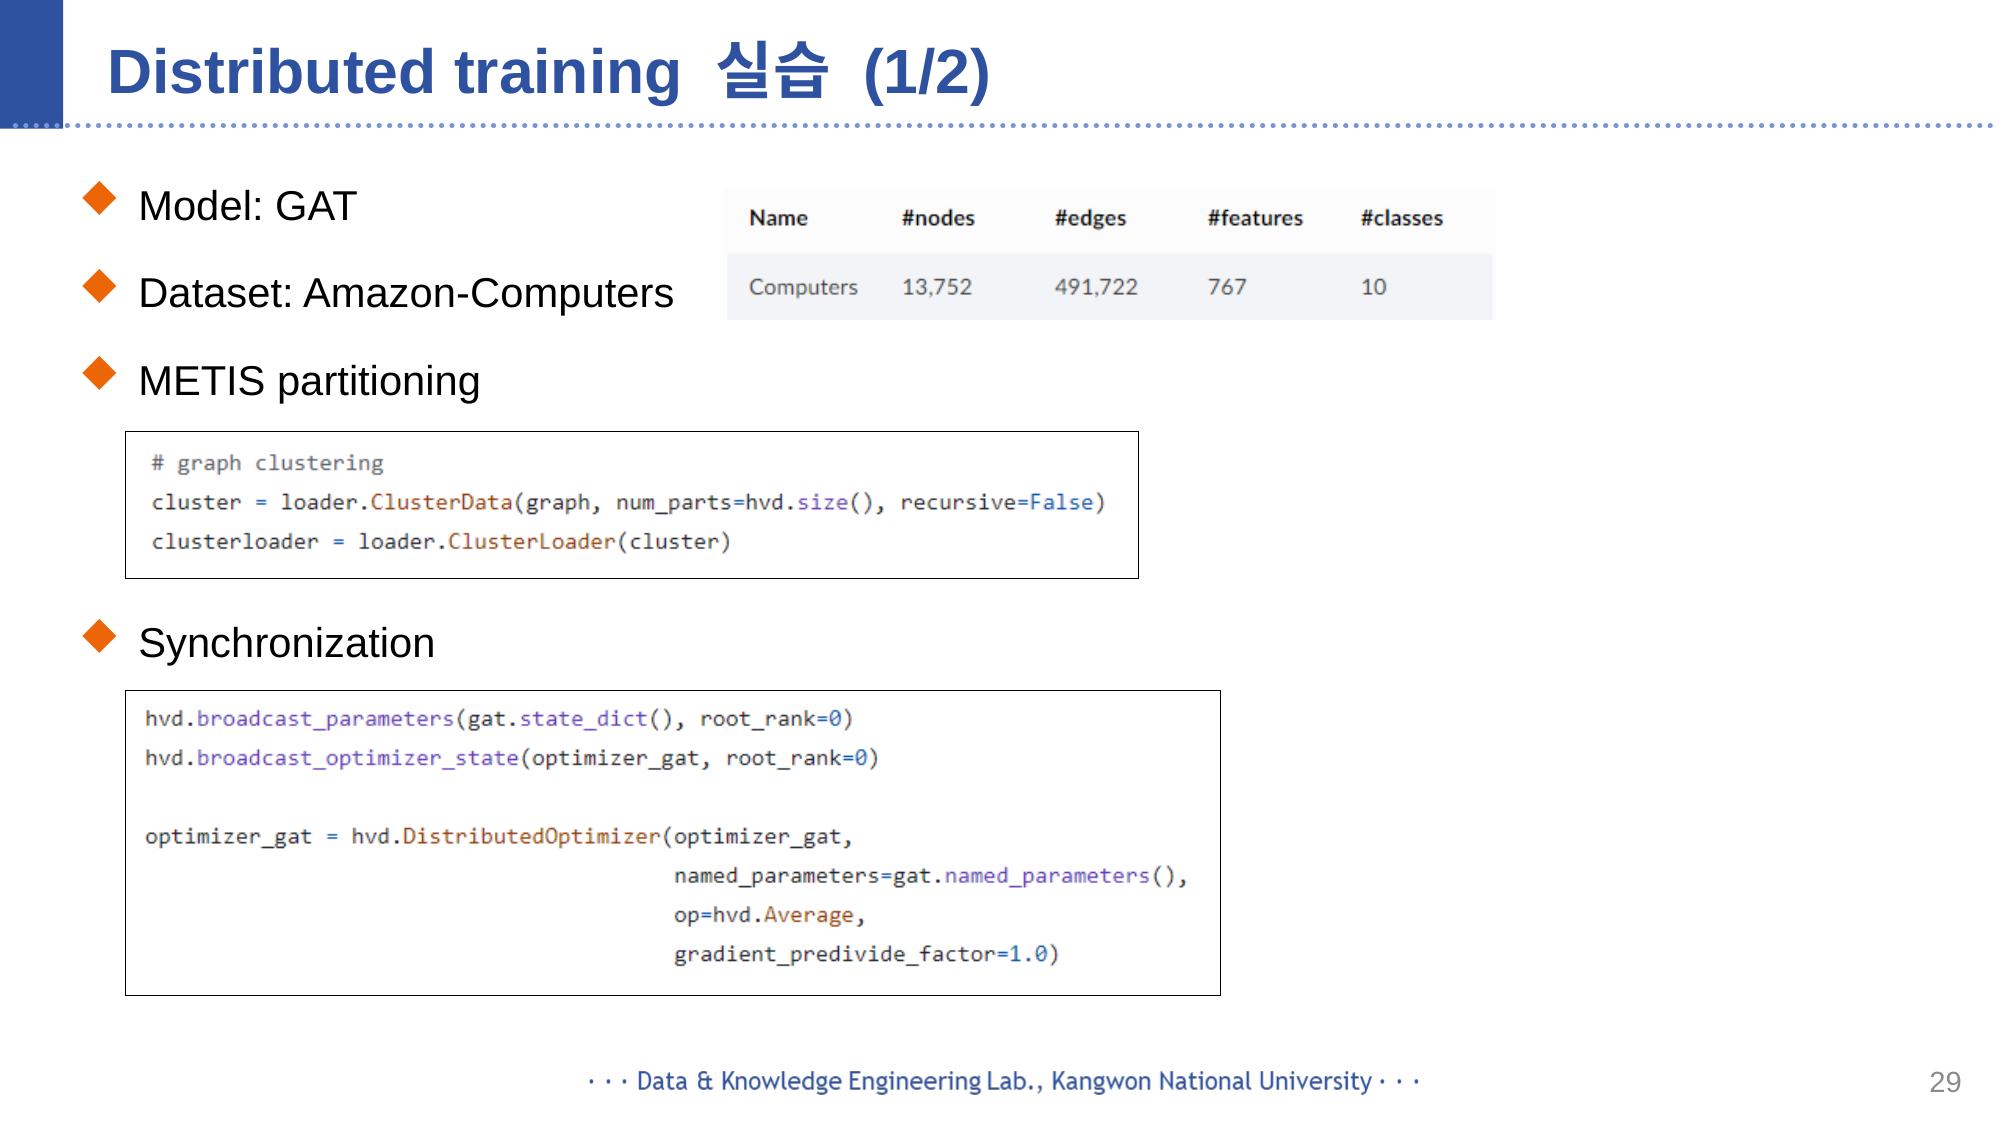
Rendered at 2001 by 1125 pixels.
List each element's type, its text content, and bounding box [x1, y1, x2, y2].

picture [125, 431, 1139, 579]
slide_number 29 [1526, 1051, 1977, 1111]
picture [723, 188, 1496, 320]
picture [572, 1058, 1428, 1111]
title Distributed training 실습 (1/2) [92, 29, 1818, 109]
list Model: GAT Dataset: Amazon-Computers METIS partitioning Synchronization [63, 171, 1937, 1014]
picture [125, 690, 1221, 996]
